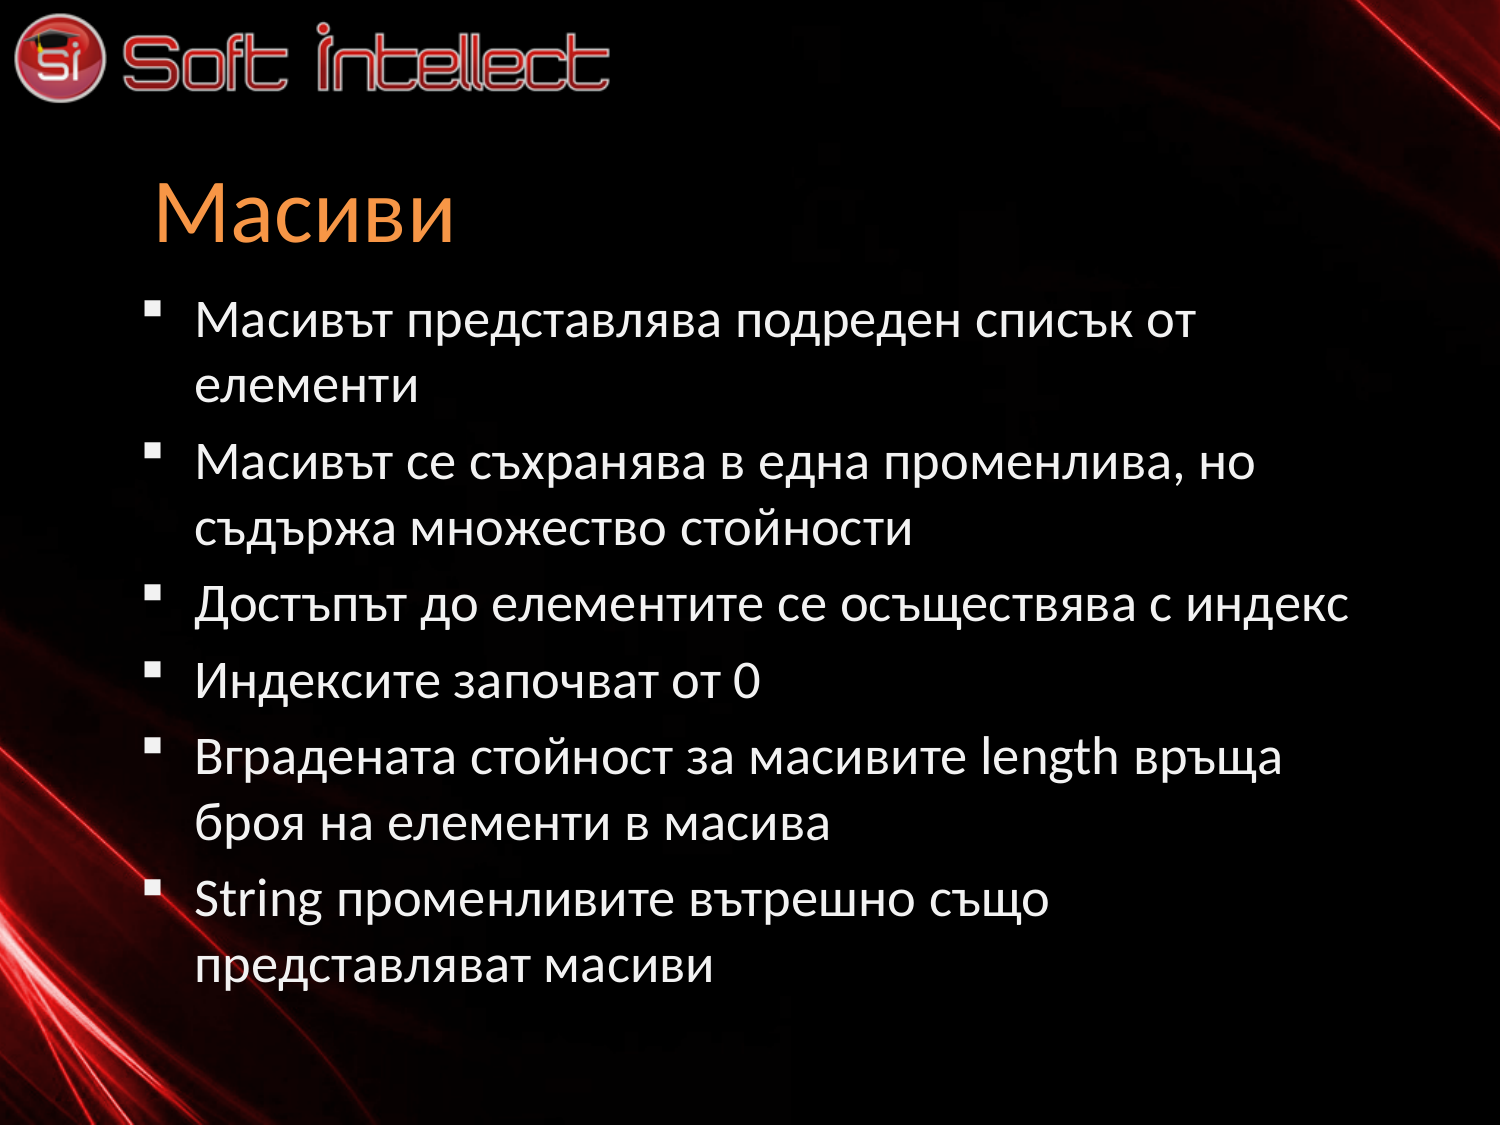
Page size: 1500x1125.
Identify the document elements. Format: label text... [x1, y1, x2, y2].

picture [0, 0, 1500, 1125]
list Масивът представлява подреден списък от елементи Масивът се съхранява в една променлива, но съдържа множество стойности Достъпът до елементите се осъществява с индекс Индексите започват от 0 Вградената стойност за масивите length връща броя на елементи в масива String променливите вътрешно също представляват масиви [125, 275, 1375, 1018]
title Масиви [137, 112, 1488, 300]
